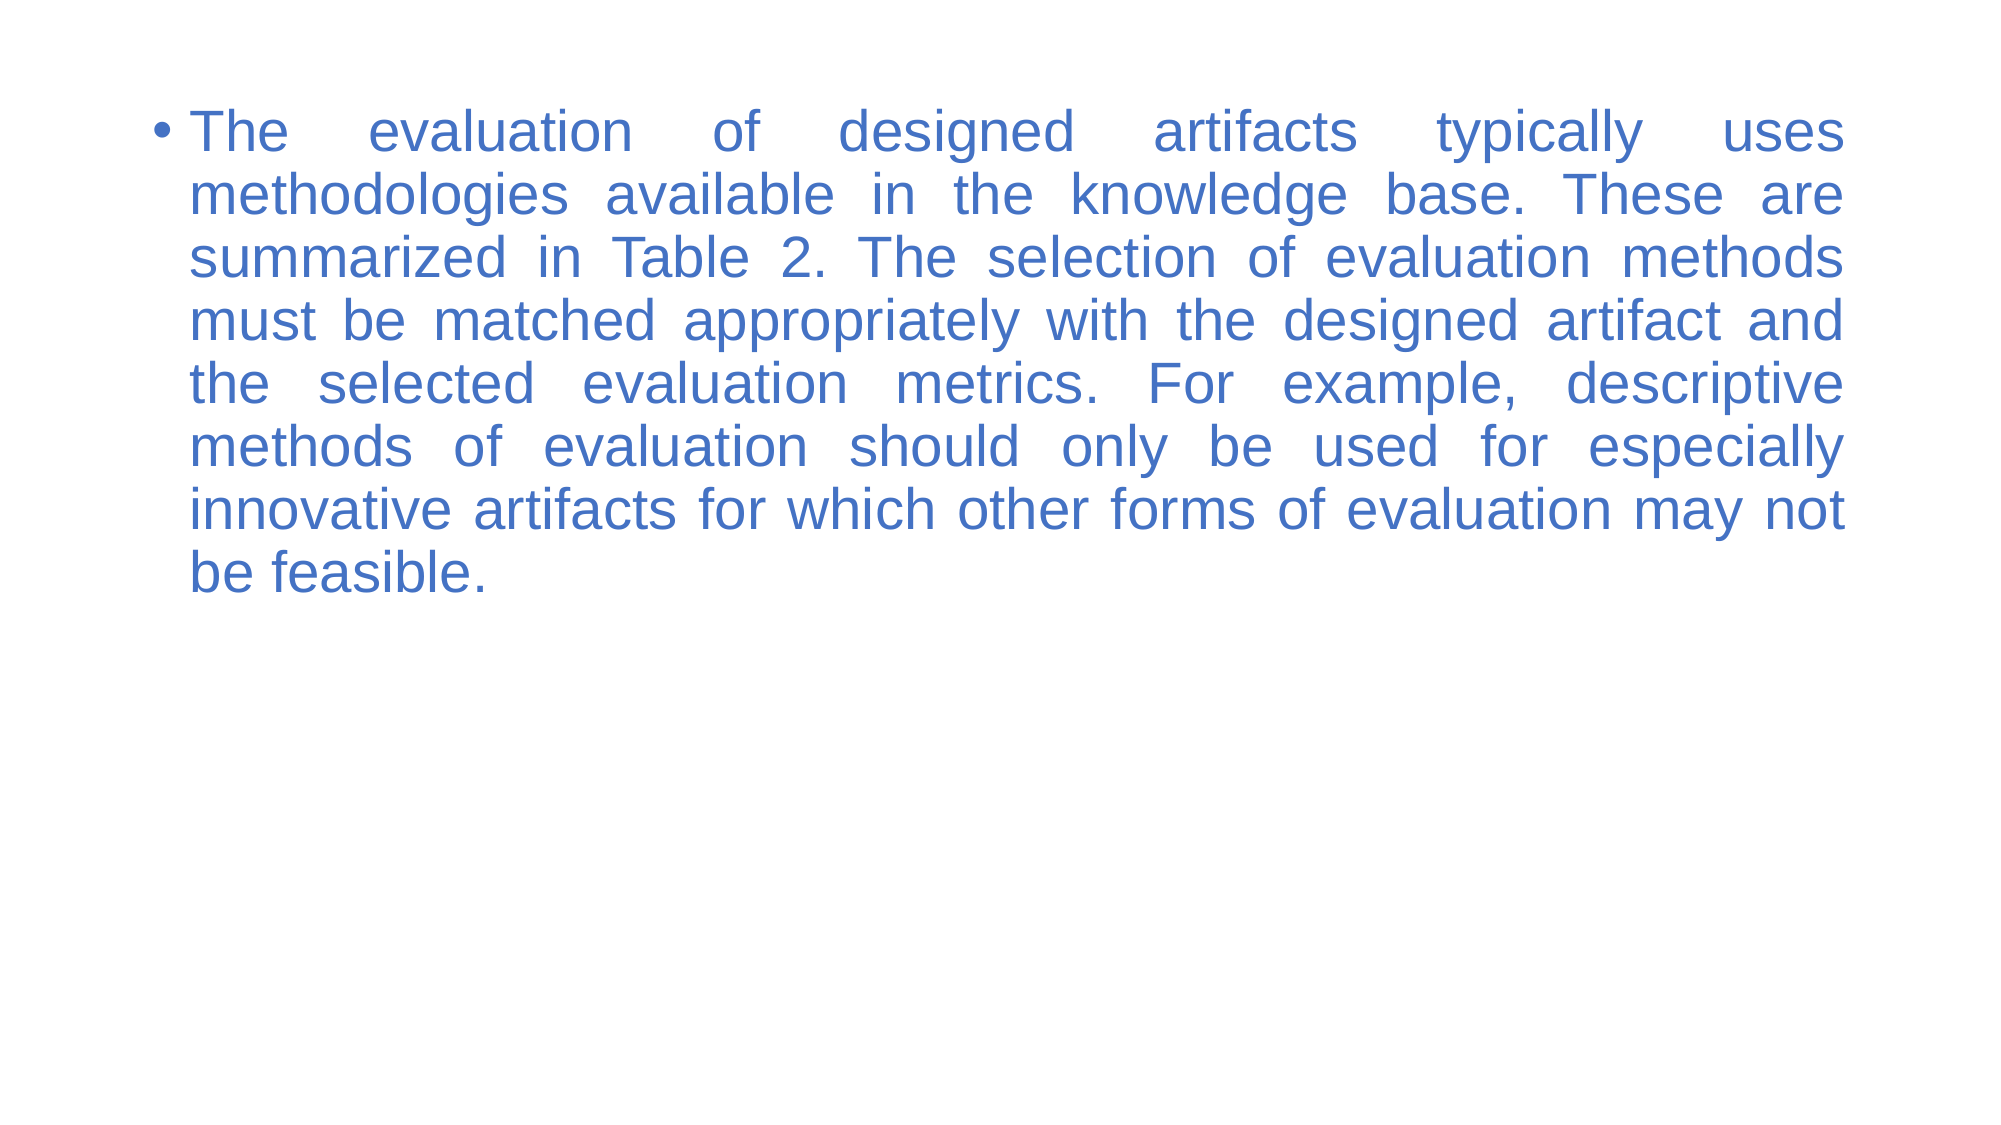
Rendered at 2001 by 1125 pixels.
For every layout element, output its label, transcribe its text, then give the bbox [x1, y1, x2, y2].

list The evaluation of designed artifacts typically uses methodologies available in the knowledge base. These are summarized in Table 2. The selection of evaluation methods must be matched appropriately with the designed artifact and the selected evaluation metrics. For example, descriptive methods of evaluation should only be used for especially innovative artifacts for which other forms of evaluation may not be feasible. [137, 93, 1863, 1014]
